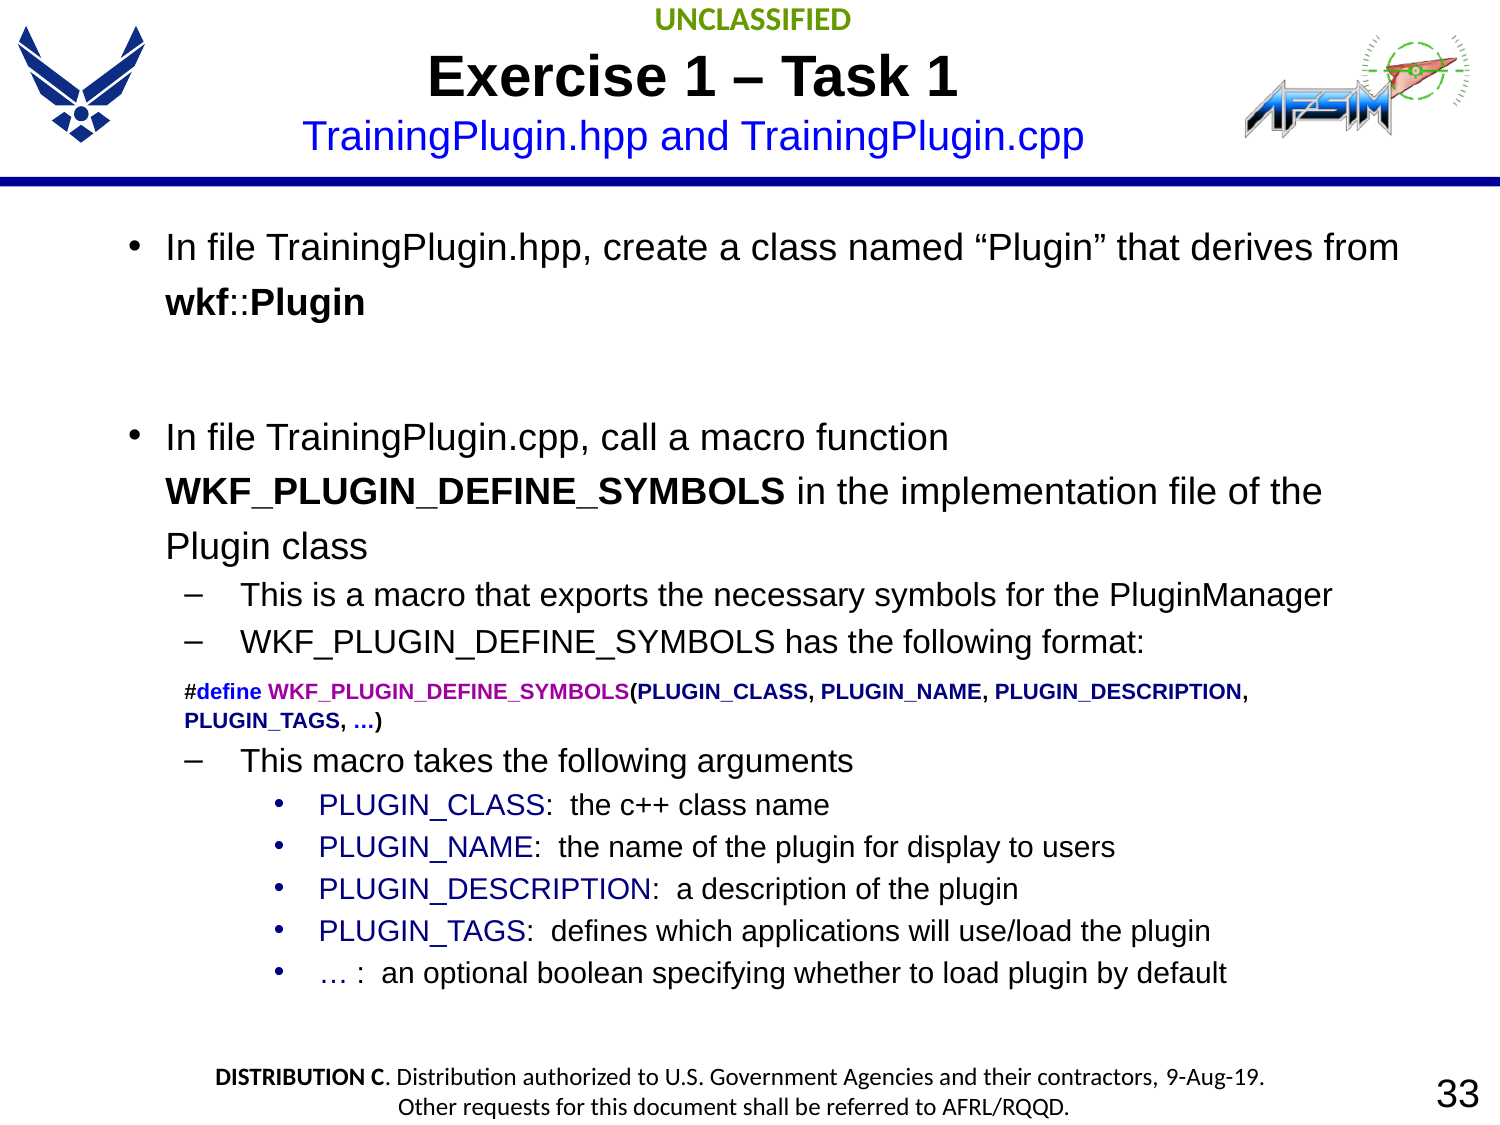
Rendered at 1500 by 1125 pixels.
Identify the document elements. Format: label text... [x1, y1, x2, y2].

picture [1238, 22, 1483, 147]
list In file TrainingPlugin.hpp, create a class named “Plugin” that derives from wkf::Plugin In file TrainingPlugin.cpp, call a macro function WKF_PLUGIN_DEFINE_SYMBOLS in the implementation file of the Plugin class This is a macro that exports the necessary symbols for the PluginManager WKF_PLUGIN_DEFINE_SYMBOLS has the following format: #define WKF_PLUGIN_DEFINE_SYMBOLS(PLUGIN_CLASS, PLUGIN_NAME, PLUGIN_DESCRIPTION, PLUGIN_TAGS, …) This macro takes the following arguments PLUGIN_CLASS: the c++ class name PLUGIN_NAME: the name of the plugin for display to users PLUGIN_DESCRIPTION: a description of the plugin PLUGIN_TAGS: defines which applications will use/load the plugin … : an optional boolean specifying whether to load plugin by default [75, 203, 1425, 1005]
title Exercise 1 – Task 1 TrainingPlugin.hpp and TrainingPlugin.cpp [150, 4, 1238, 193]
